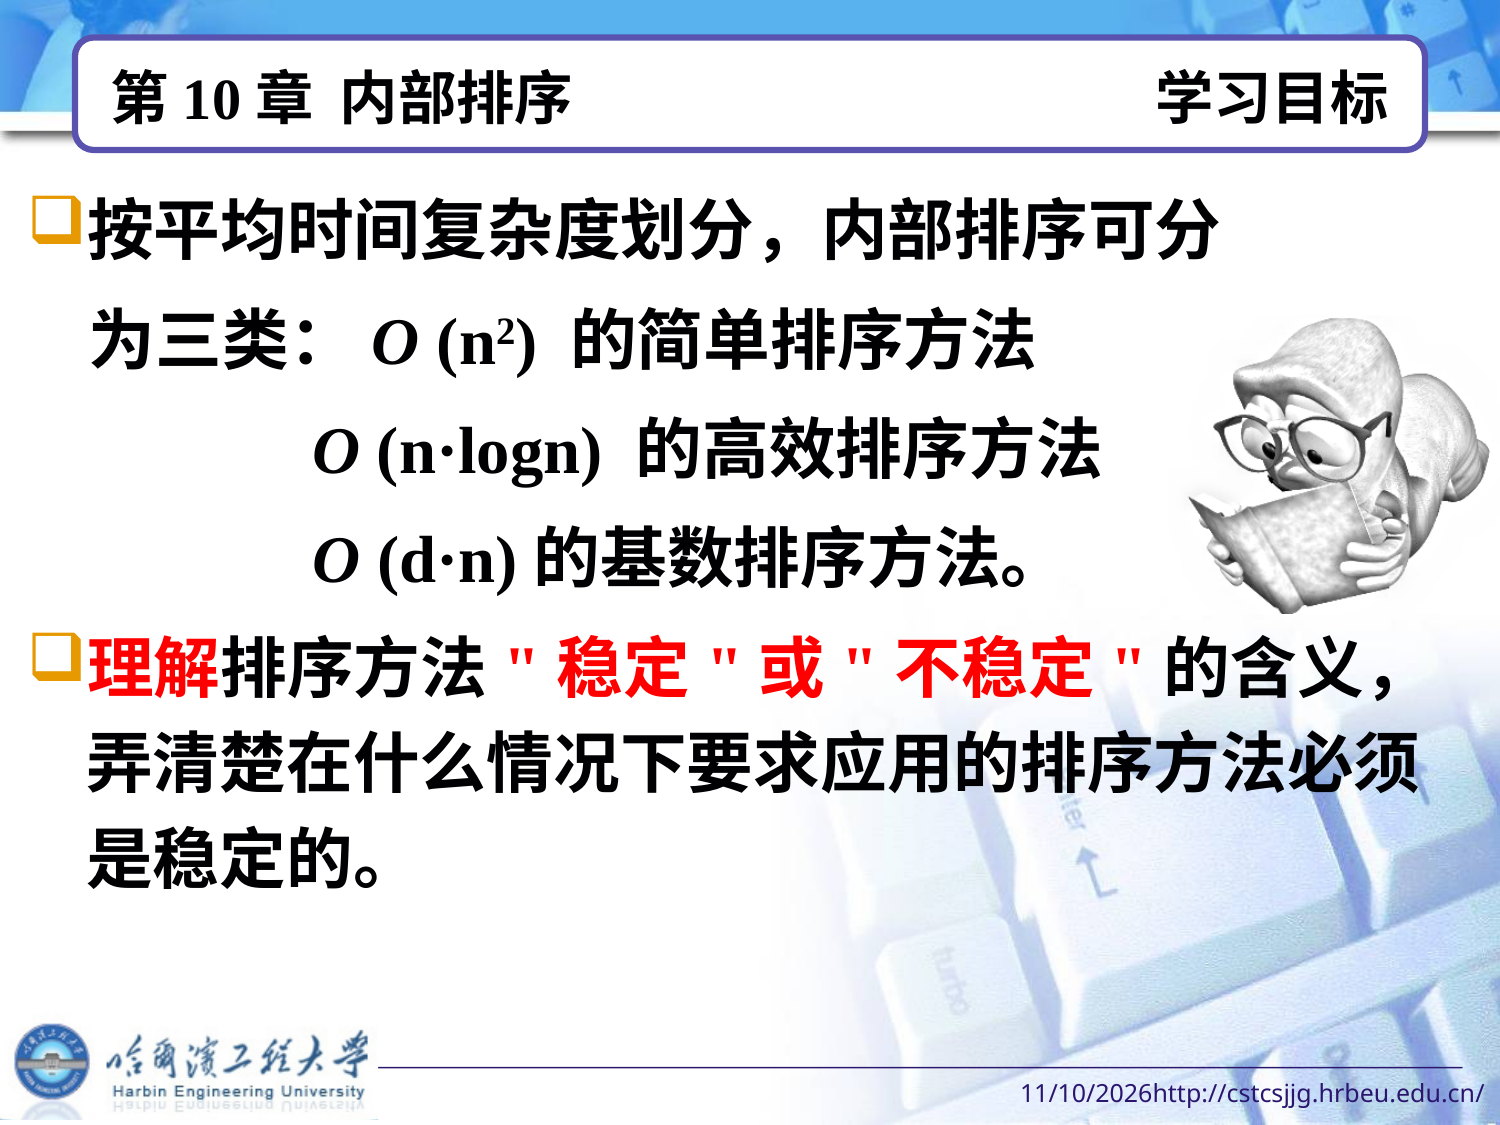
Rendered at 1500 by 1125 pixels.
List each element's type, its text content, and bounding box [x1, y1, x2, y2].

title 第10章 内部排序 学习目标 [75, 50, 1425, 143]
picture [1168, 315, 1500, 614]
text_box 按平均时间复杂度划分，内部排序可分 为三类：O (n2) 的简单排序方法 O (n·logn) 的高效排序方法 O (d·n)的基数排序方法。 理解排序方法"稳定"或"不稳定"的含义，弄清楚在什么情况下要求应用的排序方法必须是稳定的。 [12, 165, 1500, 1118]
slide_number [905, 1069, 1500, 1125]
picture [0, 0, 1500, 1125]
